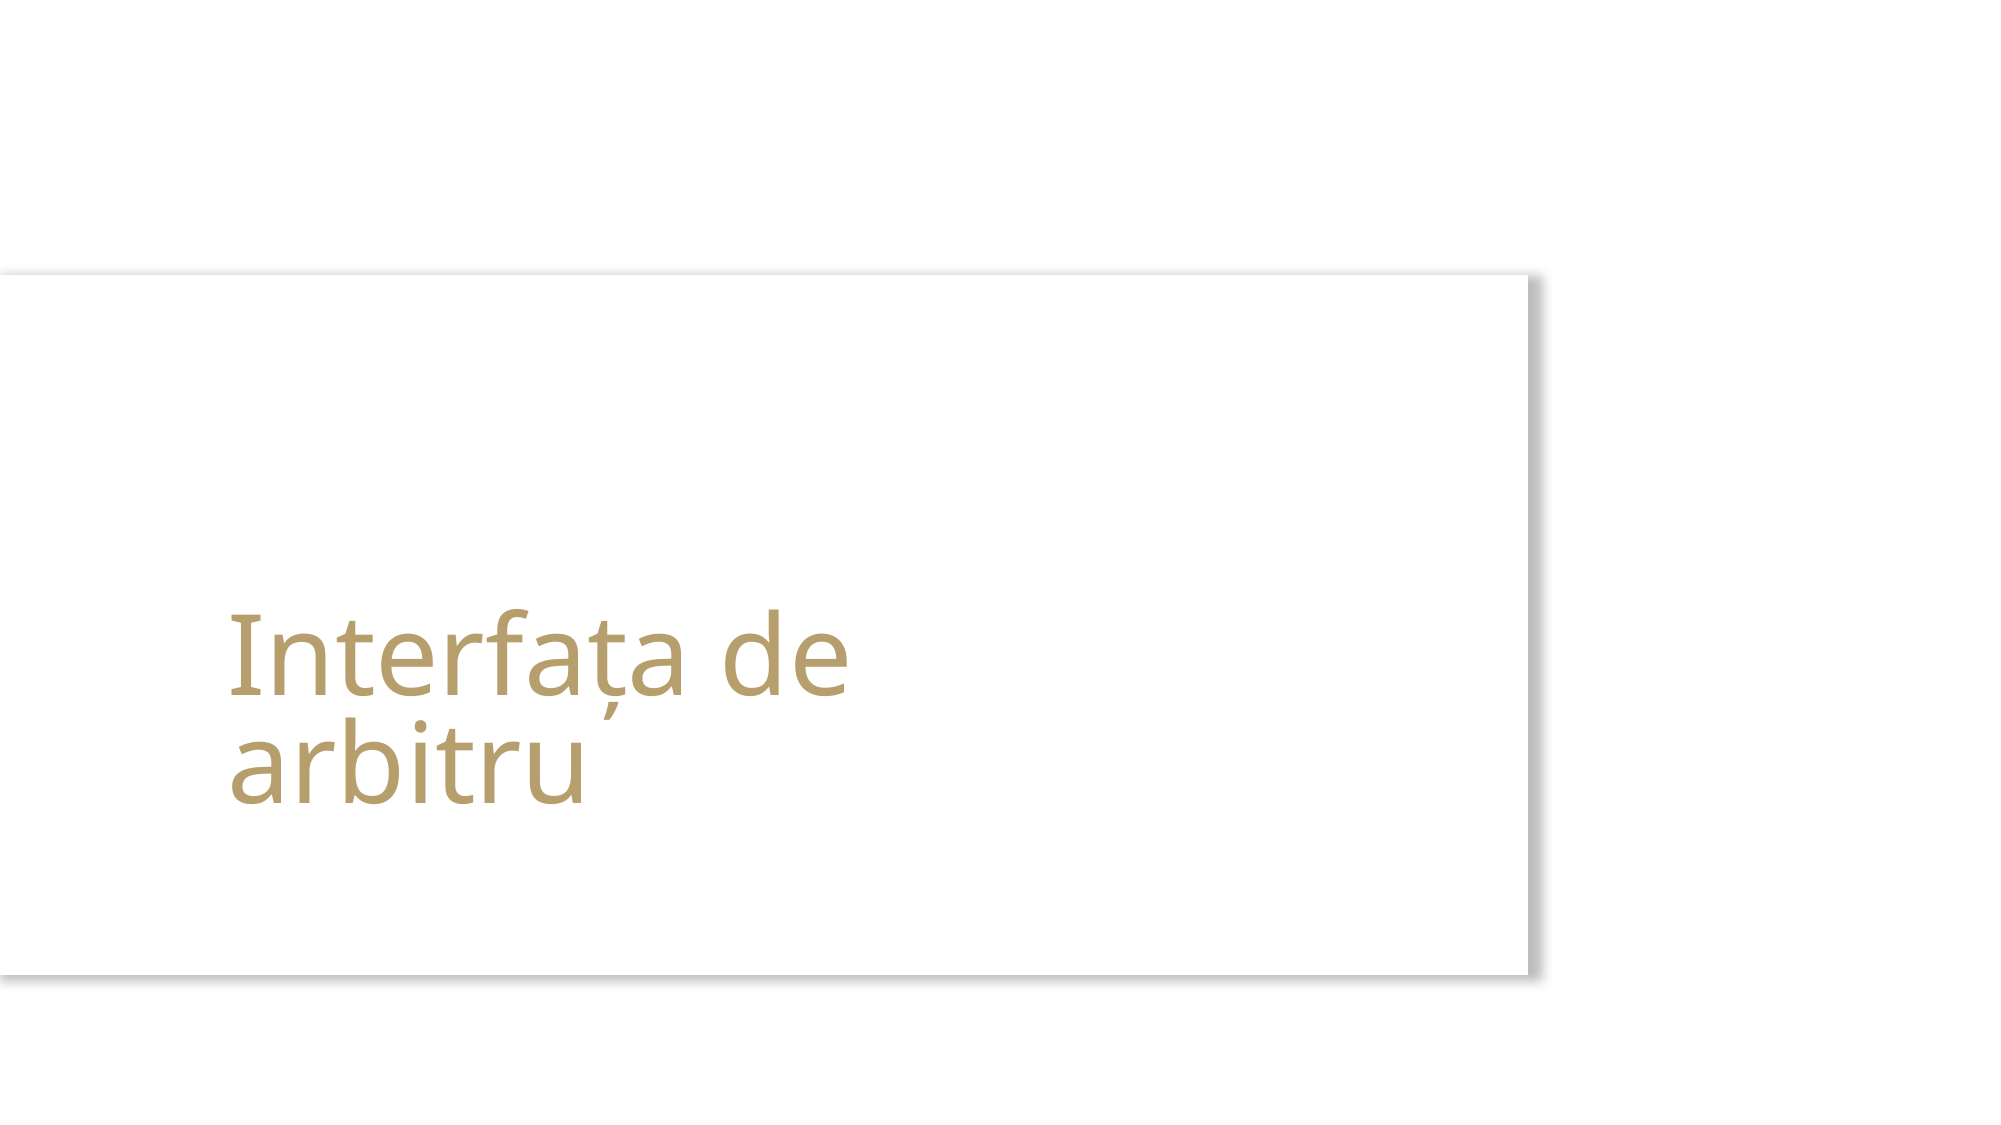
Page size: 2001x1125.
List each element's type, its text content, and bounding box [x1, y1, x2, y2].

title Interfața de arbitru [212, 363, 1233, 833]
